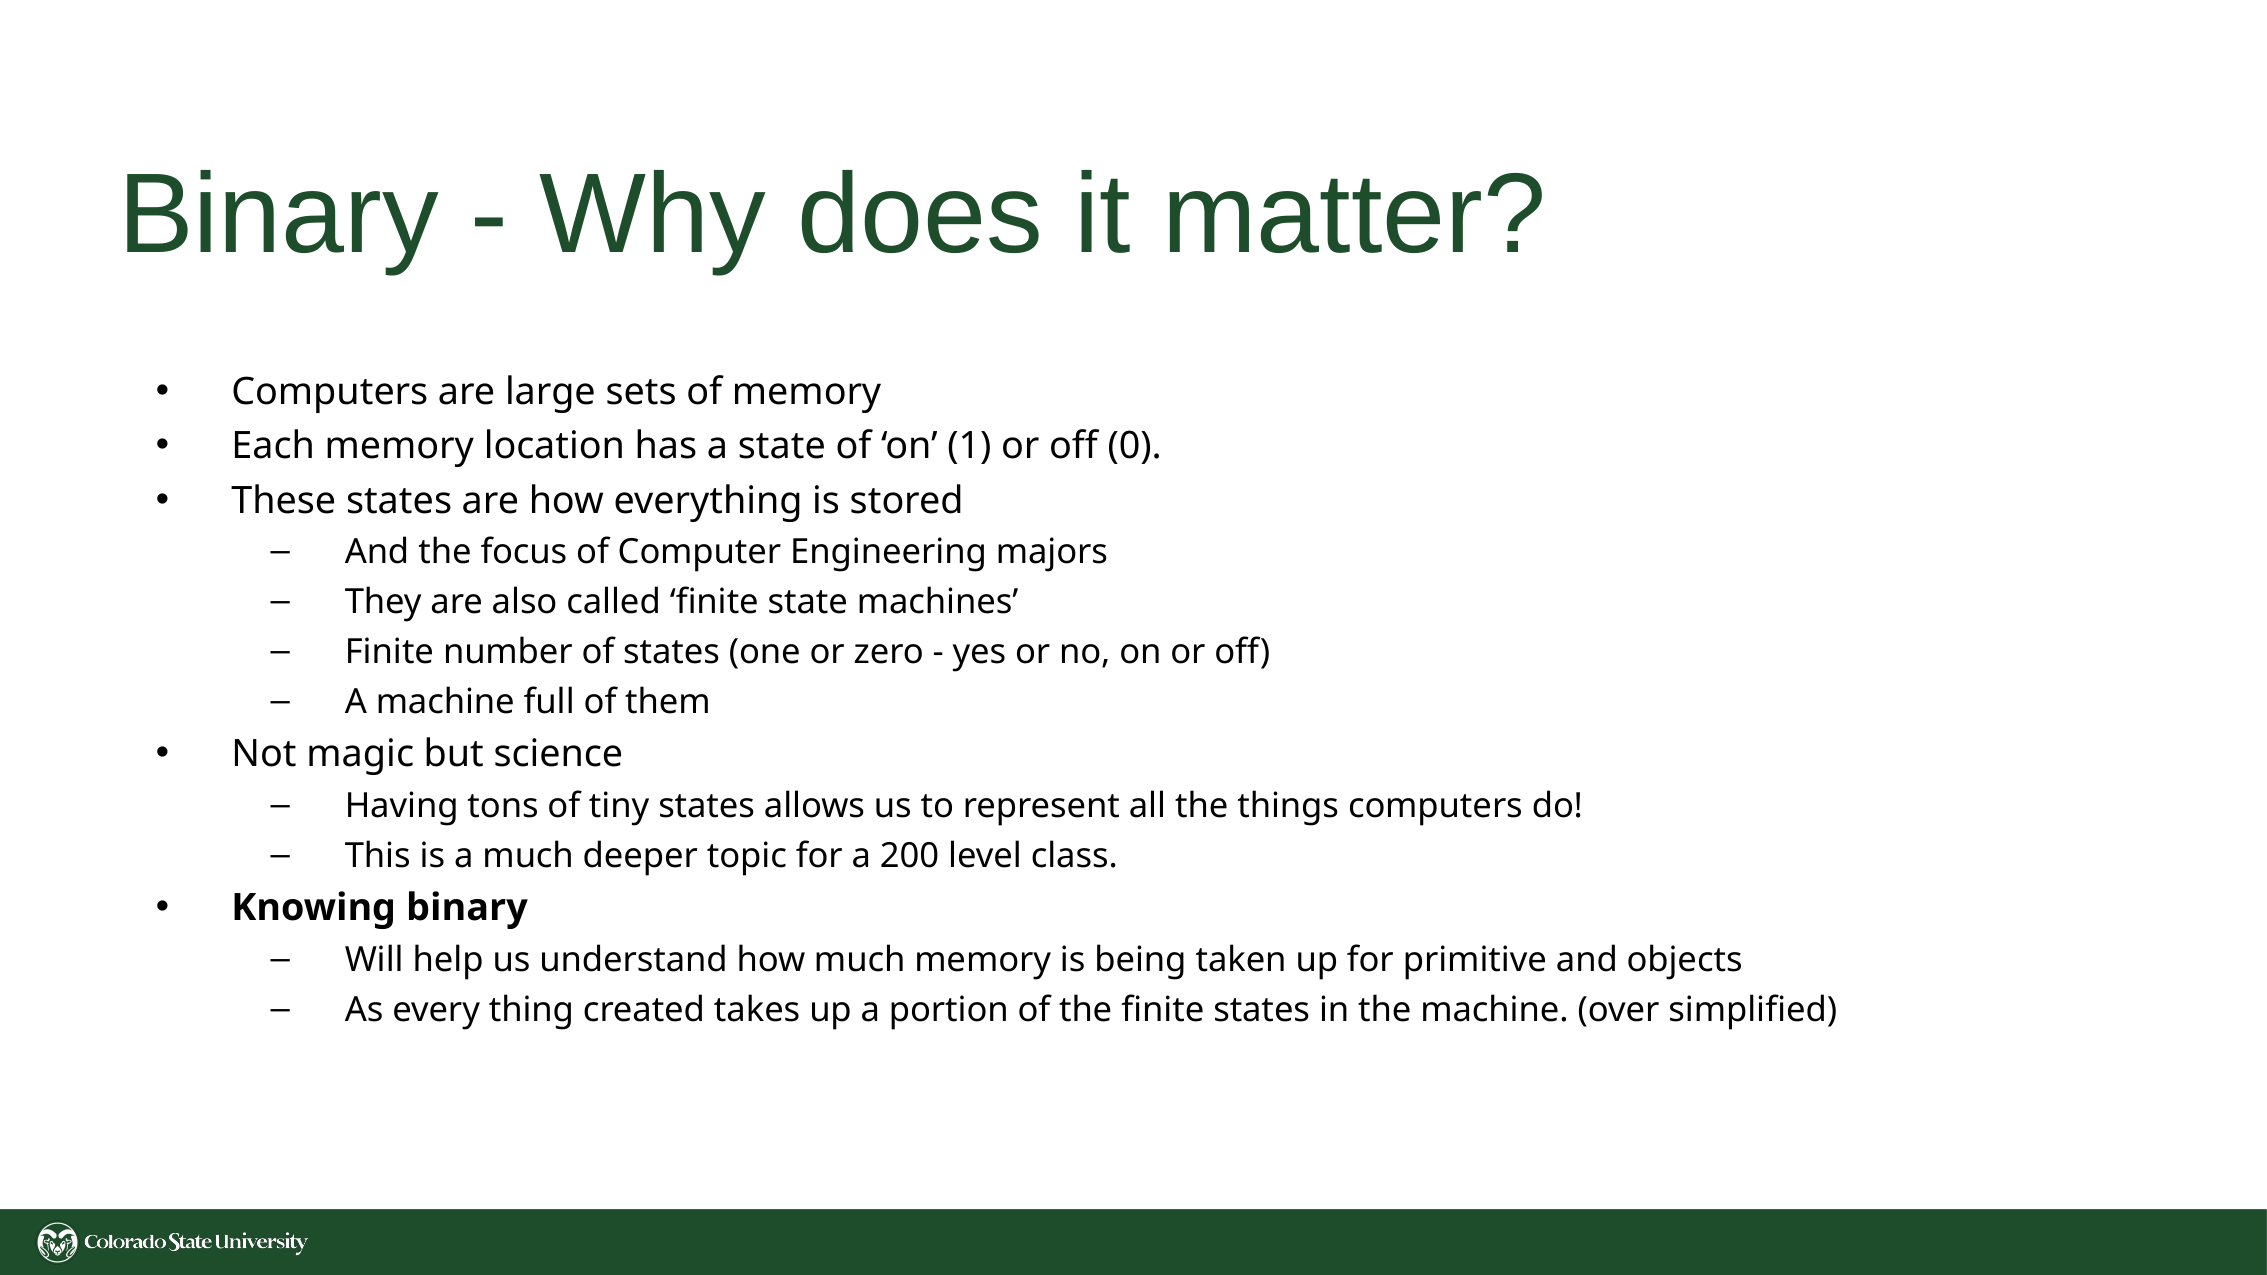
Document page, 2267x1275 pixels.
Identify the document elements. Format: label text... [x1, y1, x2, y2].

picture [25, 1209, 320, 1275]
title Binary - Why does it matter? [103, 123, 2164, 290]
list Computers are large sets of memory Each memory location has a state of ‘on’ (1) or off (0). These states are how everything is stored And the focus of Computer Engineering majors They are also called ‘finite state machines’ Finite number of states (one or zero - yes or no, on or off) A machine full of them Not magic but science Having tons of tiny states allows us to represent all the things computers do! This is a much deeper topic for a 200 level class. Knowing binary Will help us understand how much memory is being taken up for primitive and objects As every thing created takes up a portion of the finite states in the machine. (over simplified) [103, 342, 2164, 1086]
